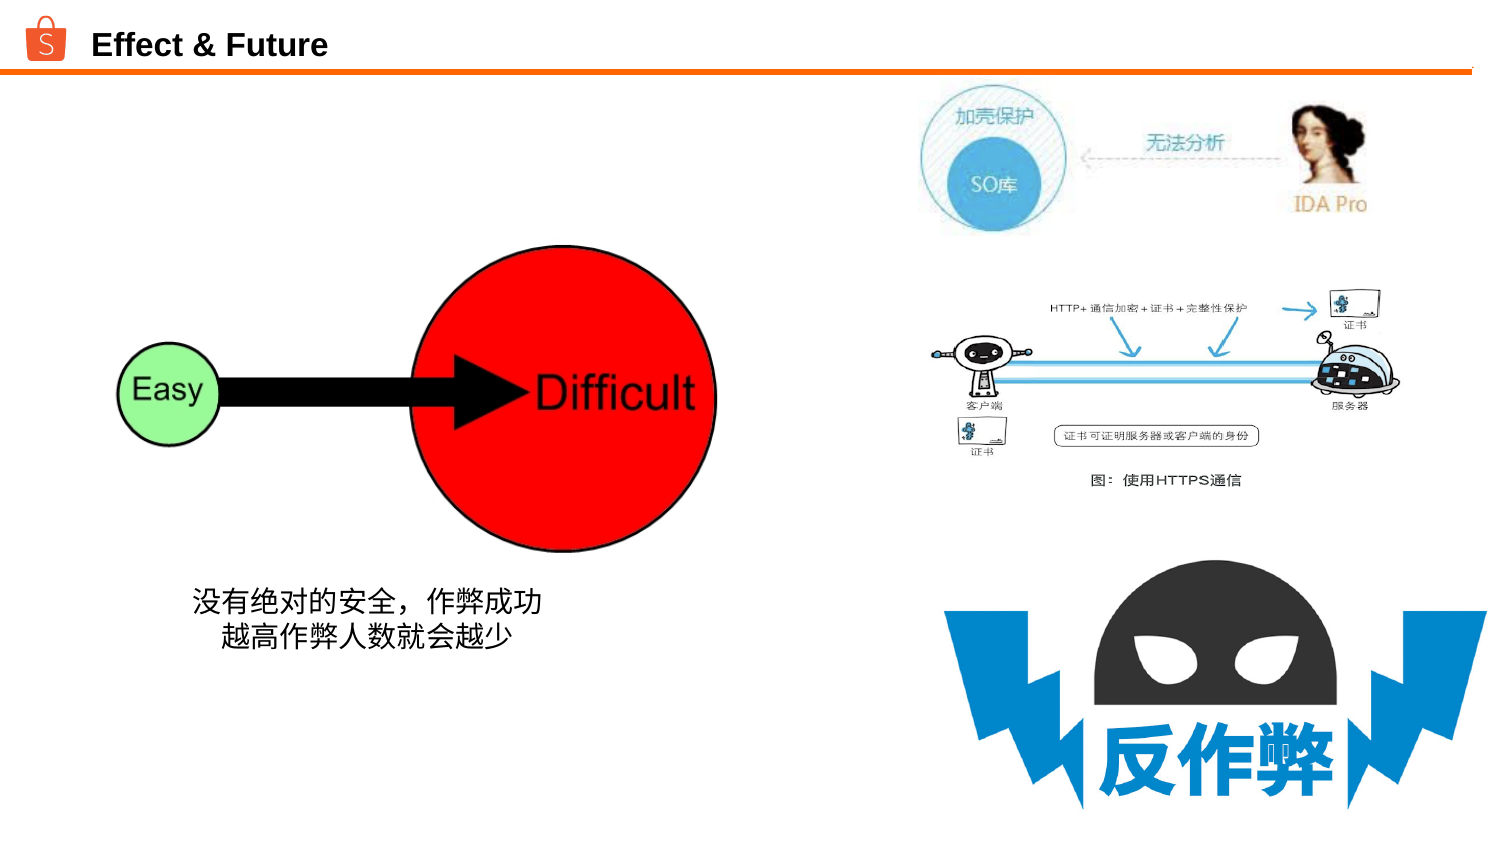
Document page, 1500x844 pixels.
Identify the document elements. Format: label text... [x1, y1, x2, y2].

text_box 没有绝对的安全，作弊成功越高作弊人数就会越少 [165, 591, 570, 686]
picture [917, 78, 1413, 237]
picture [75, 221, 737, 583]
picture [21, 13, 71, 63]
picture [911, 274, 1447, 493]
picture [926, 529, 1500, 844]
title Effect & Future [75, 21, 1424, 79]
